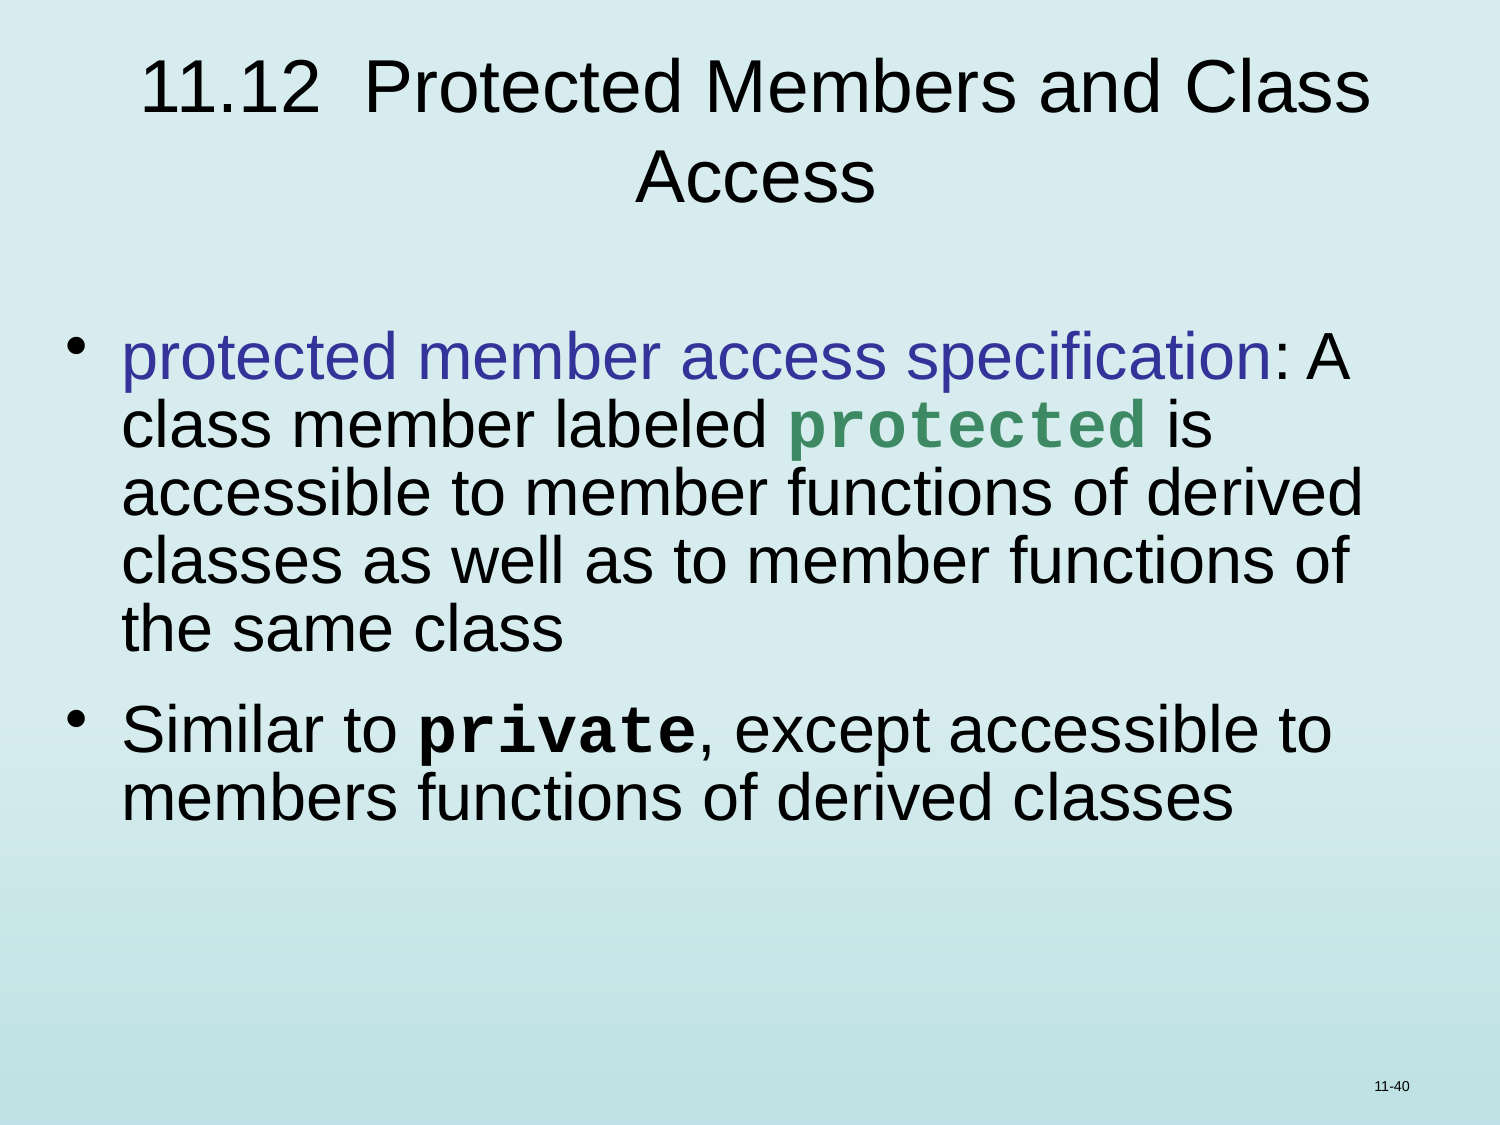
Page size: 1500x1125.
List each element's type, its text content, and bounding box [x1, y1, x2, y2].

list protected member access specification: A class member labeled protected is accessible to member functions of derived classes as well as to member functions of the same class Similar to private, except accessible to members functions of derived classes [50, 317, 1411, 957]
slide_number 11-40 [1112, 1026, 1426, 1102]
title 11.12 Protected Members and Class Access [50, 62, 1463, 226]
